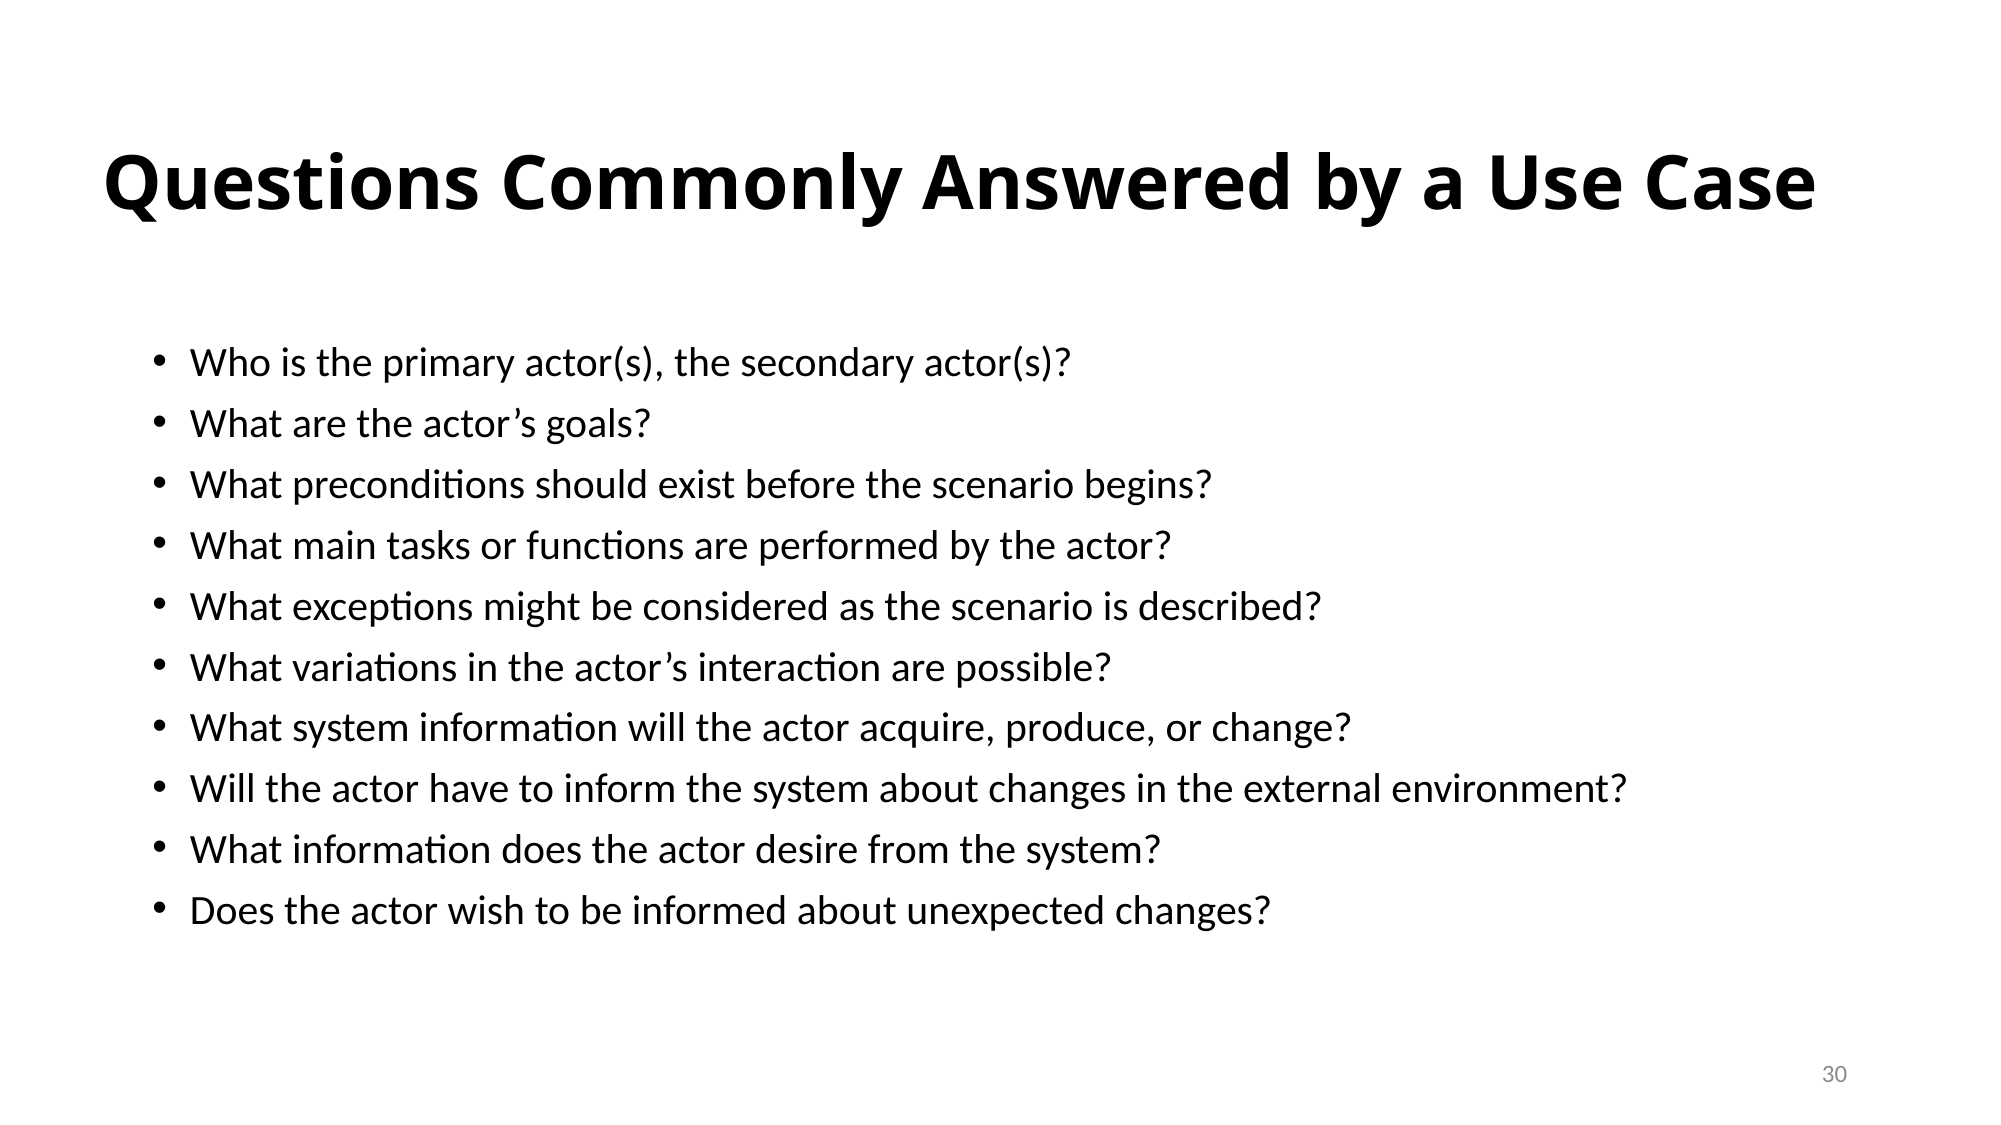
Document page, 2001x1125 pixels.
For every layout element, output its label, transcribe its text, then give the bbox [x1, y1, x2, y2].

slide_number 30 [1412, 1042, 1863, 1103]
title Questions Commonly Answered by a Use Case [87, 101, 1850, 271]
list Who is the primary actor(s), the secondary actor(s)? What are the actor’s goals? What preconditions should exist before the scenario begins? What main tasks or functions are performed by the actor? What exceptions might be considered as the scenario is described? What variations in the actor’s interaction are possible? What system information will the actor acquire, produce, or change? Will the actor have to inform the system about changes in the external environment? What information does the actor desire from the system? Does the actor wish to be informed about unexpected changes? [137, 337, 1850, 945]
